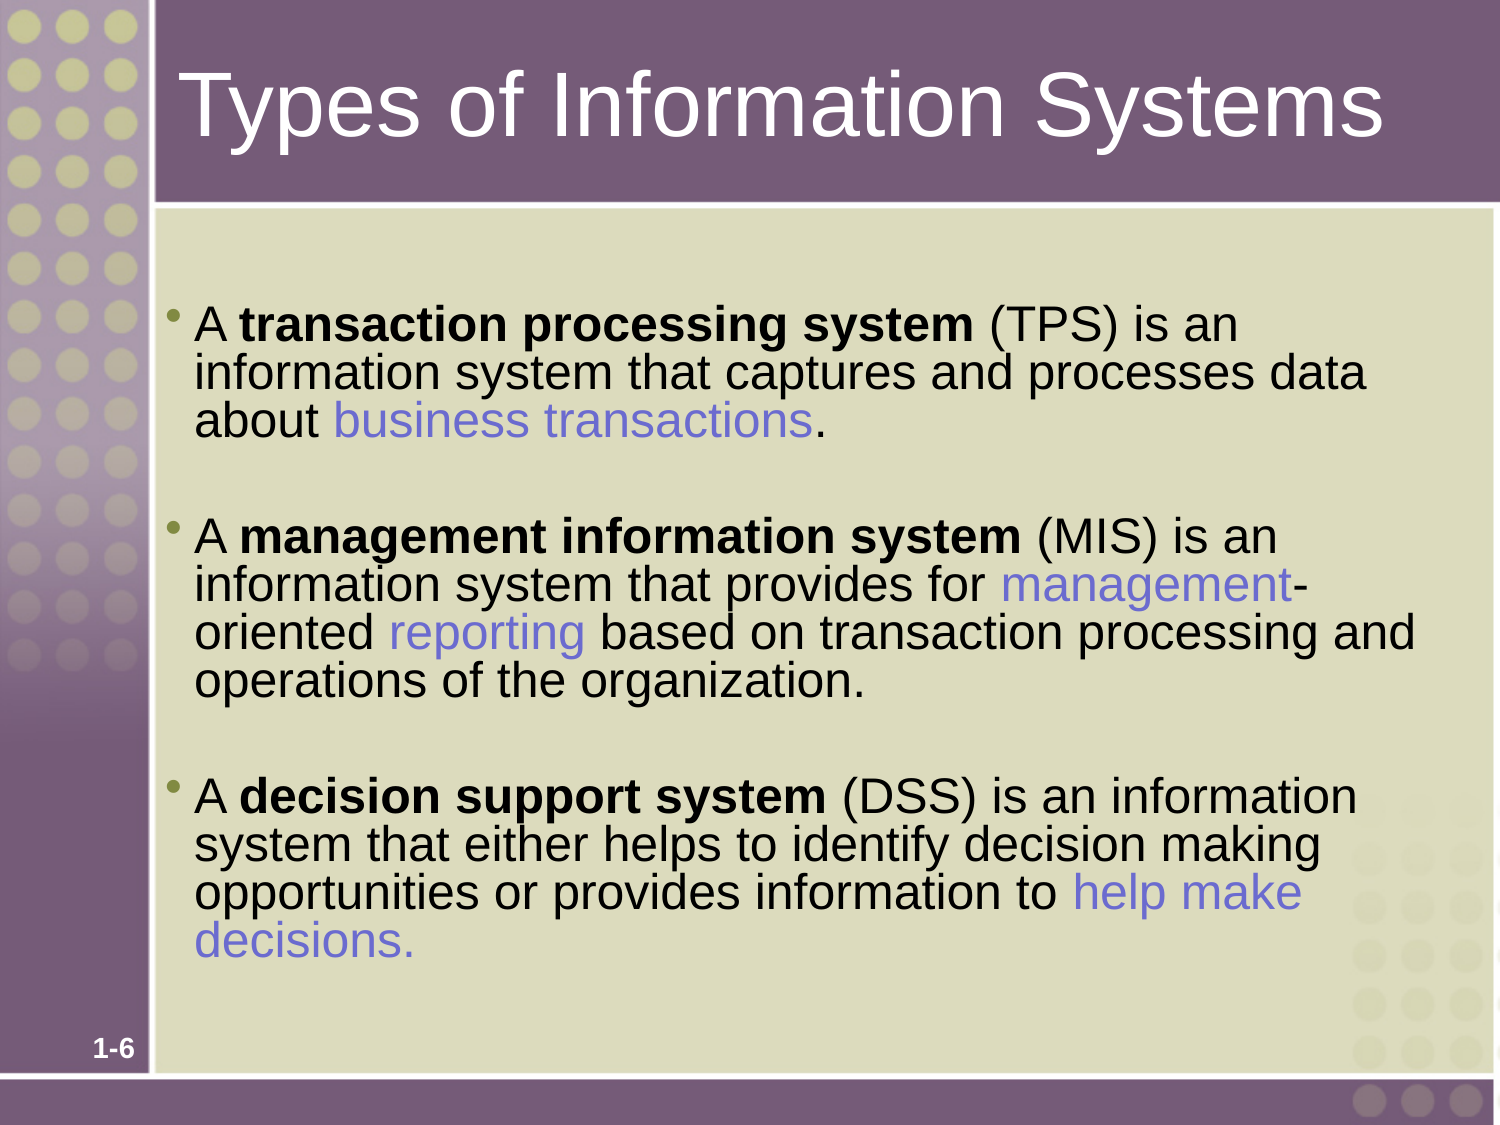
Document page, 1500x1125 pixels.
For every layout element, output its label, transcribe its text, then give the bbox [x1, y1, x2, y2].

picture [0, 0, 1500, 1125]
list A transaction processing system (TPS) is an information system that captures and processes data about business transactions. A management information system (MIS) is an information system that provides for management-oriented reporting based on transaction processing and operations of the organization. A decision support system (DSS) is an information system that either helps to identify decision making opportunities or provides information to help make decisions. [150, 296, 1488, 1057]
slide_number 1-6 [0, 1021, 150, 1100]
title Types of Information Systems [162, 12, 1500, 200]
